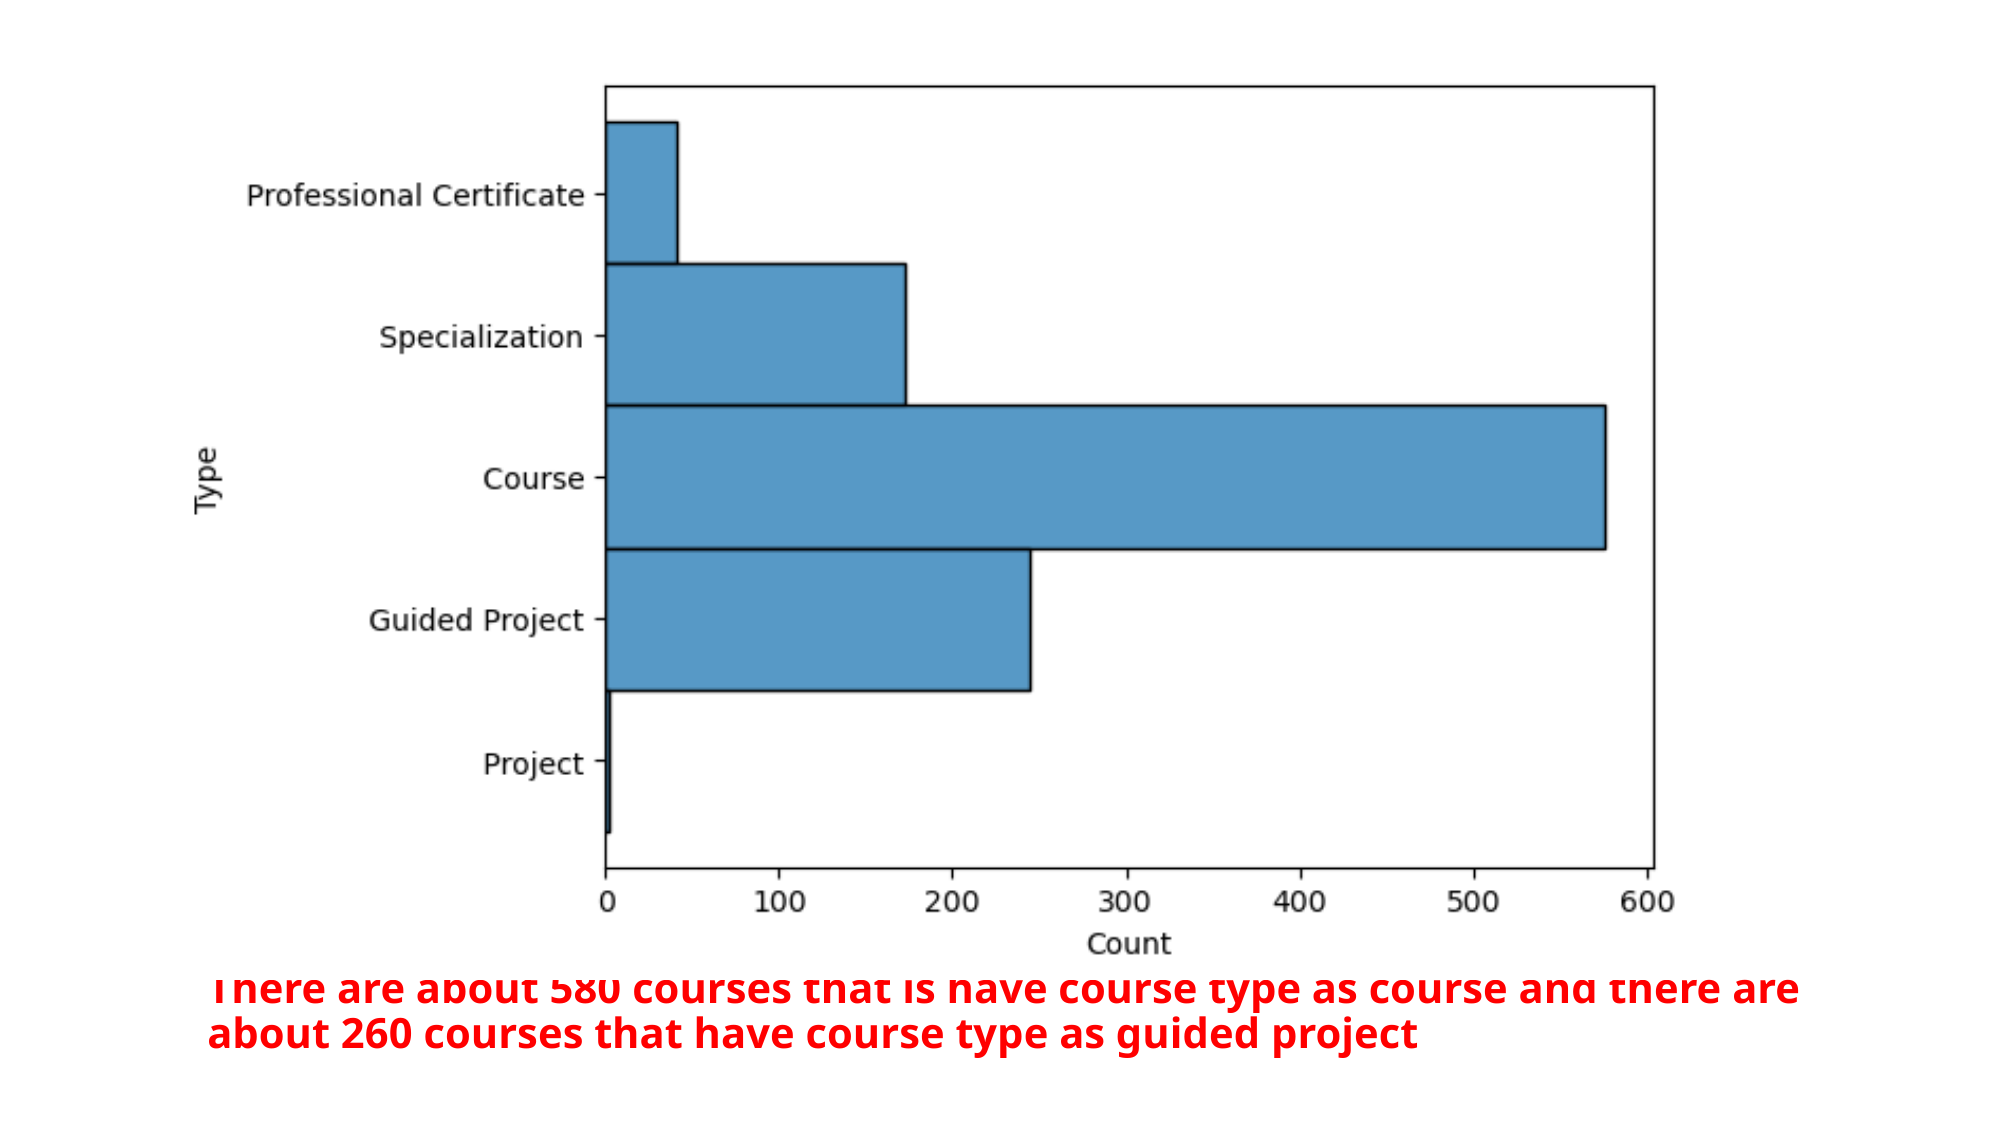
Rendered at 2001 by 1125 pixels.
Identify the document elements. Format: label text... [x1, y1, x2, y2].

title There are about 580 courses that is have course type as course and there are about 260 courses that have course type as guided project [192, 952, 1879, 1058]
picture [174, 67, 1696, 980]
